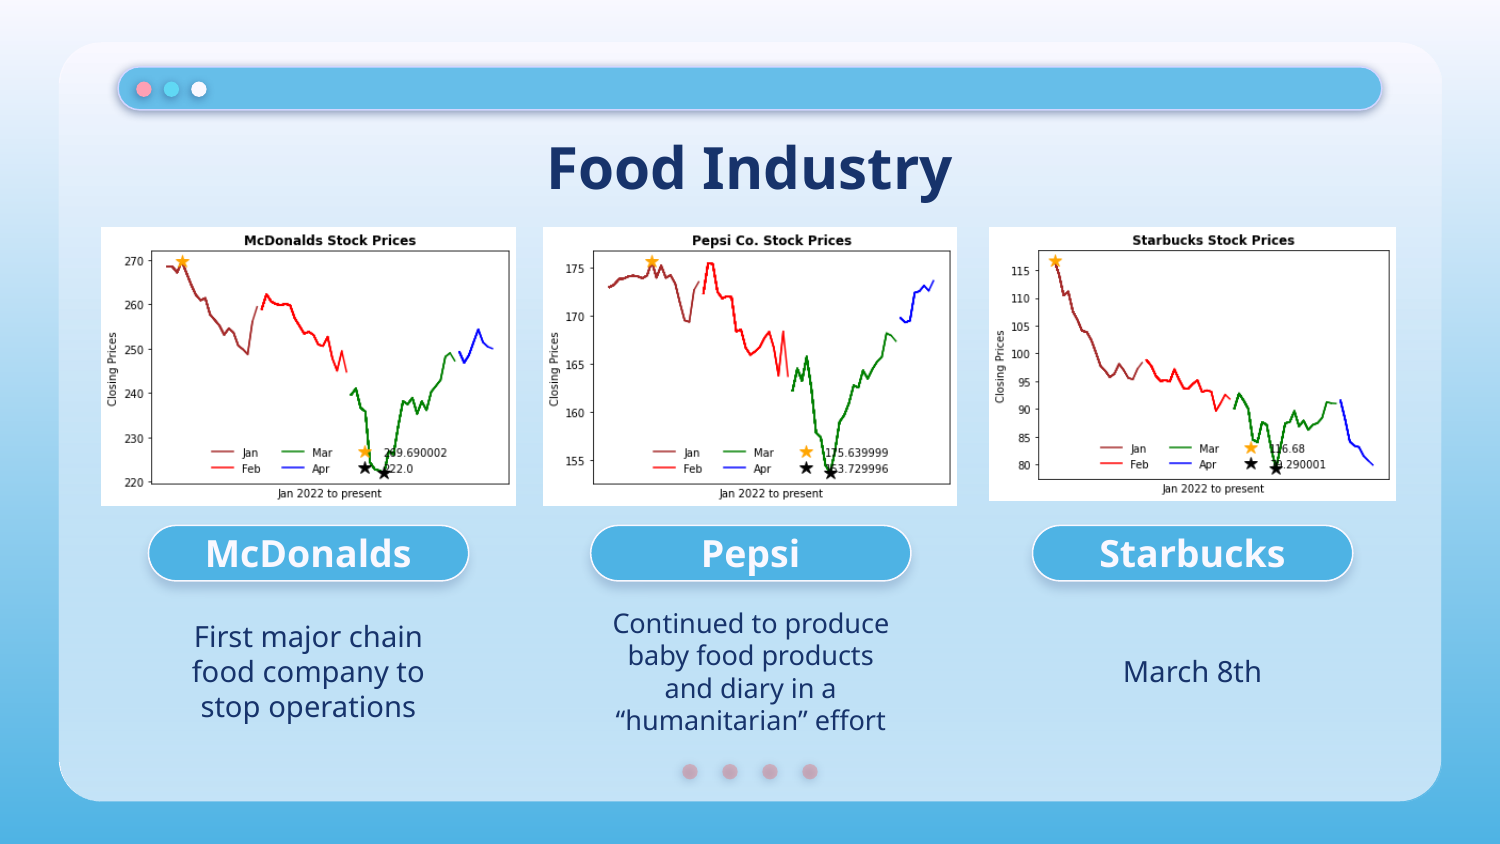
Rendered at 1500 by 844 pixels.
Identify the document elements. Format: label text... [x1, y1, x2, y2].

subtitle First major chain food company to stop operations [148, 593, 469, 749]
picture [989, 227, 1397, 501]
text_box [157, 525, 460, 533]
title Food Industry [118, 113, 1382, 208]
text_box [1041, 525, 1345, 533]
title McDonalds [148, 533, 469, 572]
subtitle March 8th [1032, 593, 1353, 749]
text_box [155, 572, 462, 581]
title Starbucks [1032, 533, 1353, 572]
text_box [1039, 572, 1346, 581]
picture [101, 227, 516, 506]
title Pepsi [590, 533, 911, 572]
text_box [598, 572, 904, 581]
picture [542, 227, 957, 506]
subtitle Continued to produce baby food products and diary in a “humanitarian” effort [590, 593, 911, 749]
text_box [599, 525, 903, 533]
